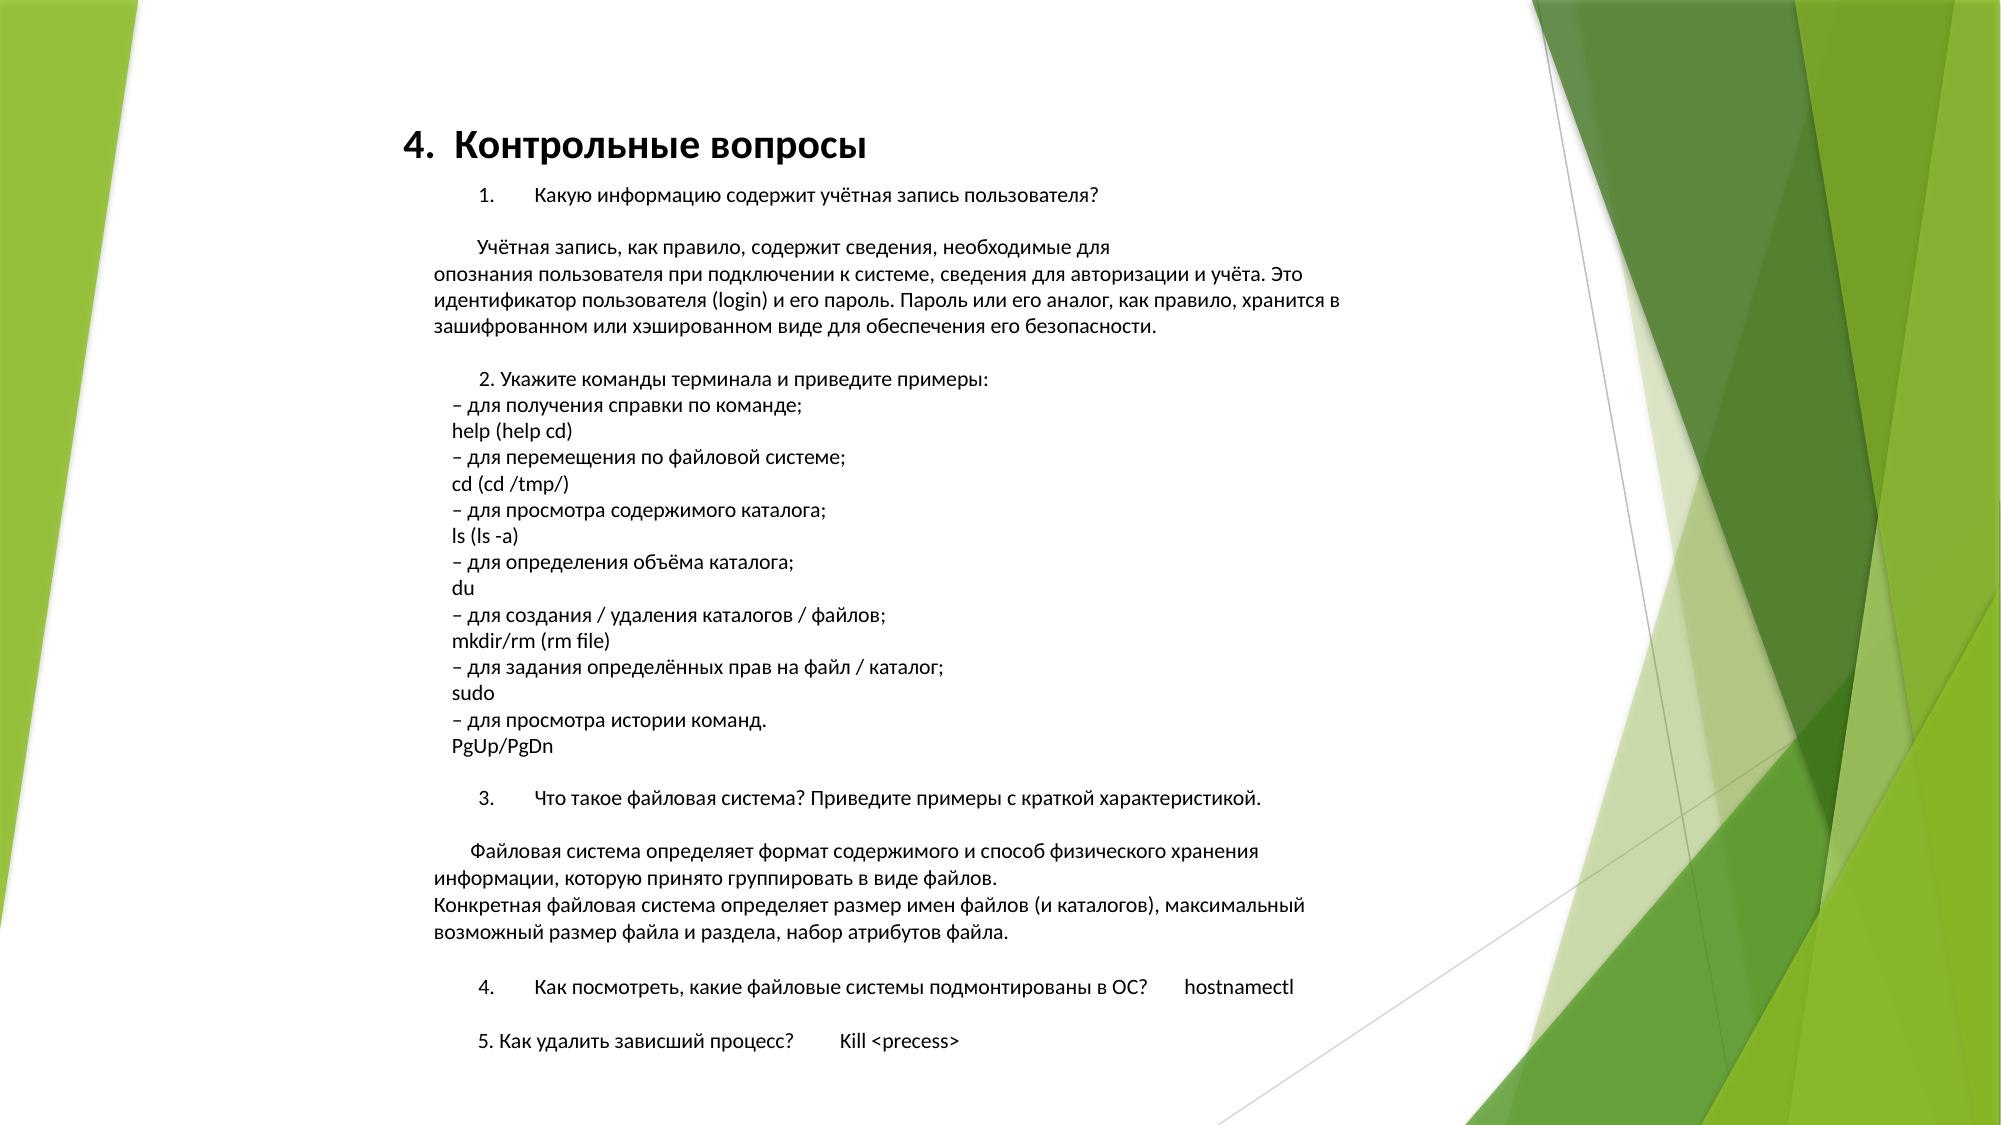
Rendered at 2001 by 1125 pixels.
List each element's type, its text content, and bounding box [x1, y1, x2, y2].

text_box 4. Контрольные вопросы Какую информацию содержит учётная запись пользователя? Учётная запись, как правило, содержит сведения, необходимые для опознания пользователя при подключении к системе, сведения для авторизации и учёта. Это идентификатор пользователя (login) и его пароль. Пароль или его аналог, как правило, хранится в зашифрованном или хэшированном виде для обеспечения его безопасности. 2. Укажите команды терминала и приведите примеры: – для получения справки по команде; help (help cd) – для перемещения по файловой системе; cd (cd /tmp/) – для просмотра содержимого каталога; ls (ls -a) – для определения объёма каталога; du – для создания / удаления каталогов / файлов; mkdir/rm (rm file) – для задания определённых прав на файл / каталог; sudo – для просмотра истории команд. PgUp/PgDn Что такое файловая система? Приведите примеры с краткой характеристикой. Файловая система определяет формат содержимого и способ физического хранения информации, которую принято группировать в виде файлов. Конкретная файловая система определяет размер имен файлов (и каталогов), максимальный возможный размер файла и раздела, набор атрибутов файла. Как посмотреть, какие файловые системы подмонтированы в ОС? hostnamectl 5. Как удалить зависший процесс? Kill <precess> [388, 85, 1393, 1060]
